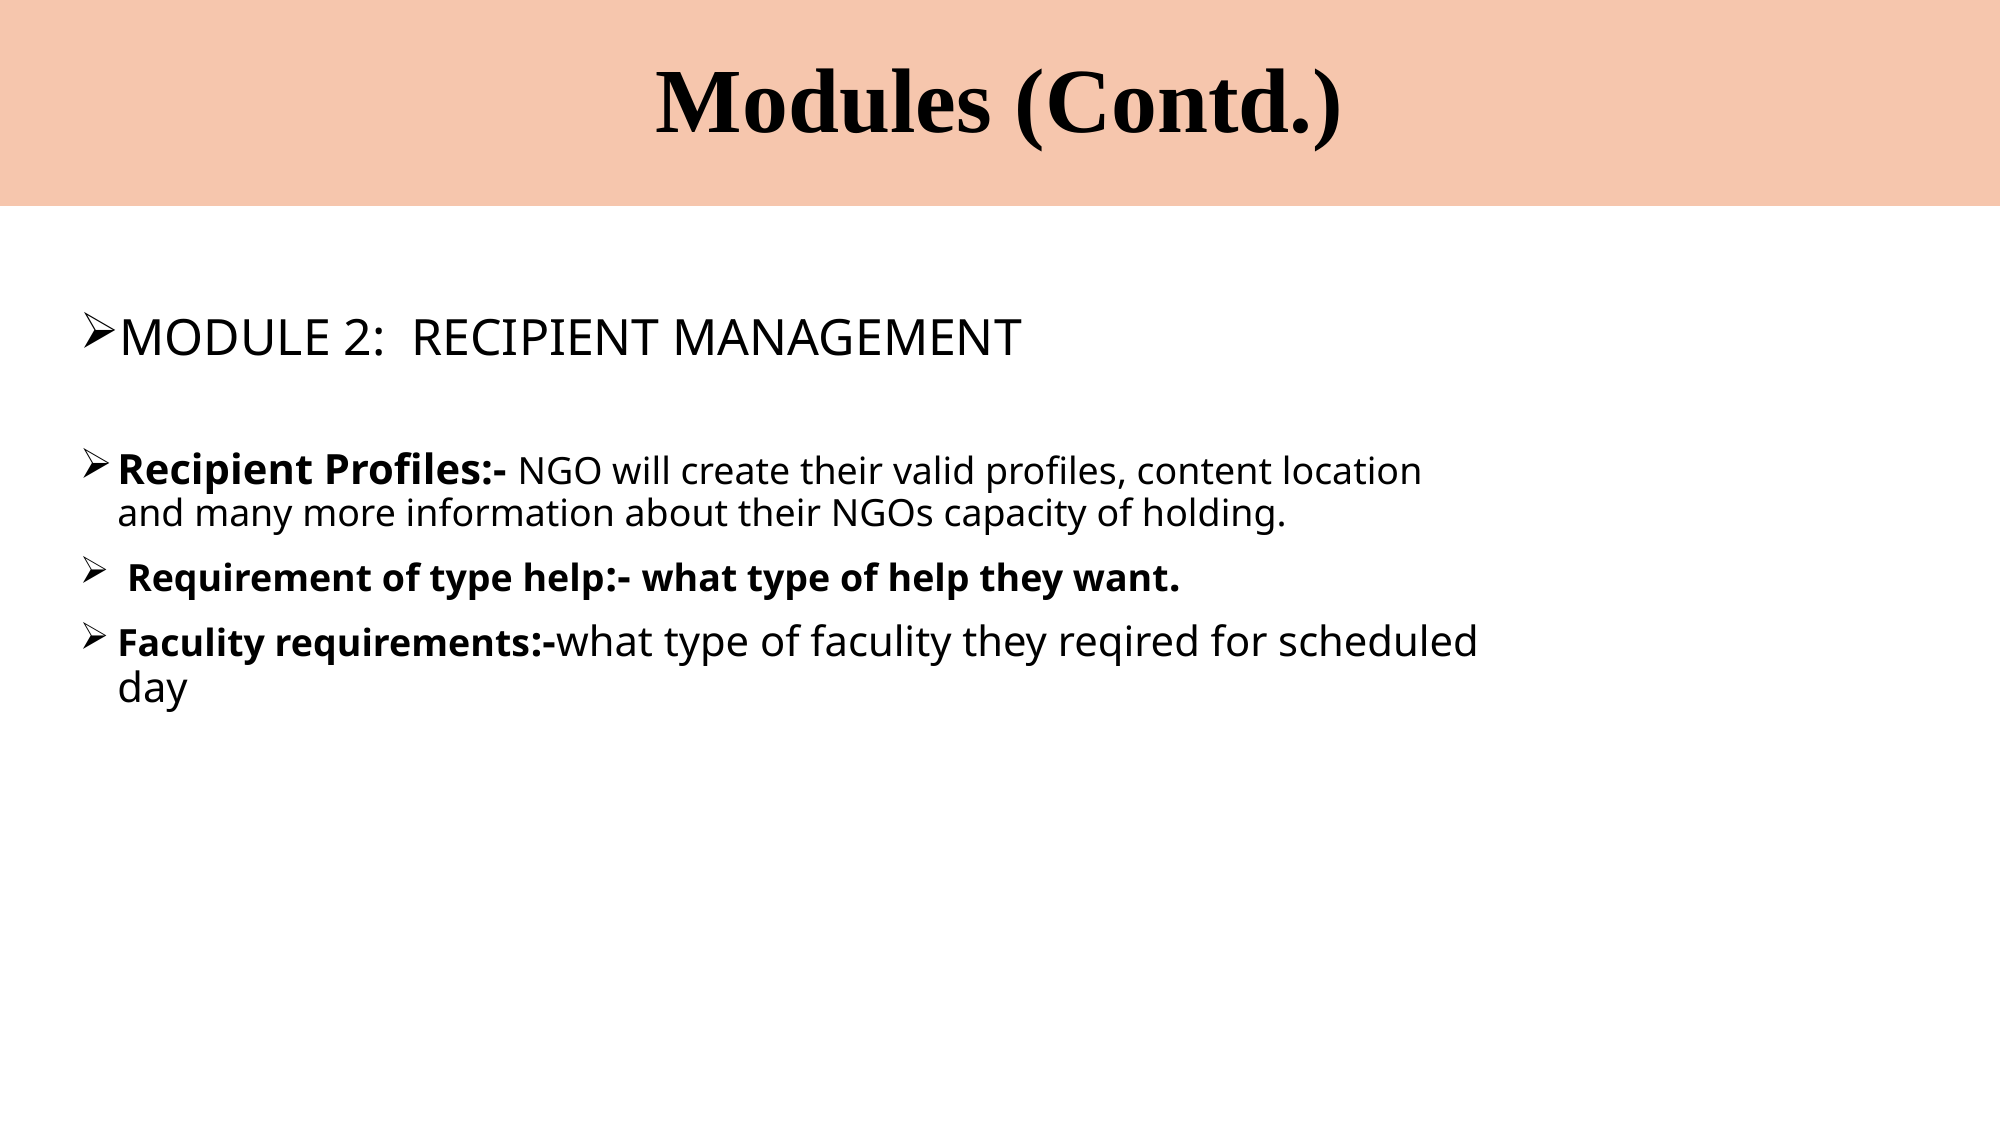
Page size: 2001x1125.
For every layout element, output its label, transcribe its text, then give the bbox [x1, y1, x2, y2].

list MODULE 2: RECIPIENT MANAGEMENT Recipient Profiles:- NGO will create their valid profiles, content location and many more information about their NGOs capacity of holding. Requirement of type help:- what type of help they want. Faculity requirements:-what type of faculity they reqired for scheduled day [64, 305, 1496, 1080]
title Modules (Contd.) [0, 0, 2000, 206]
